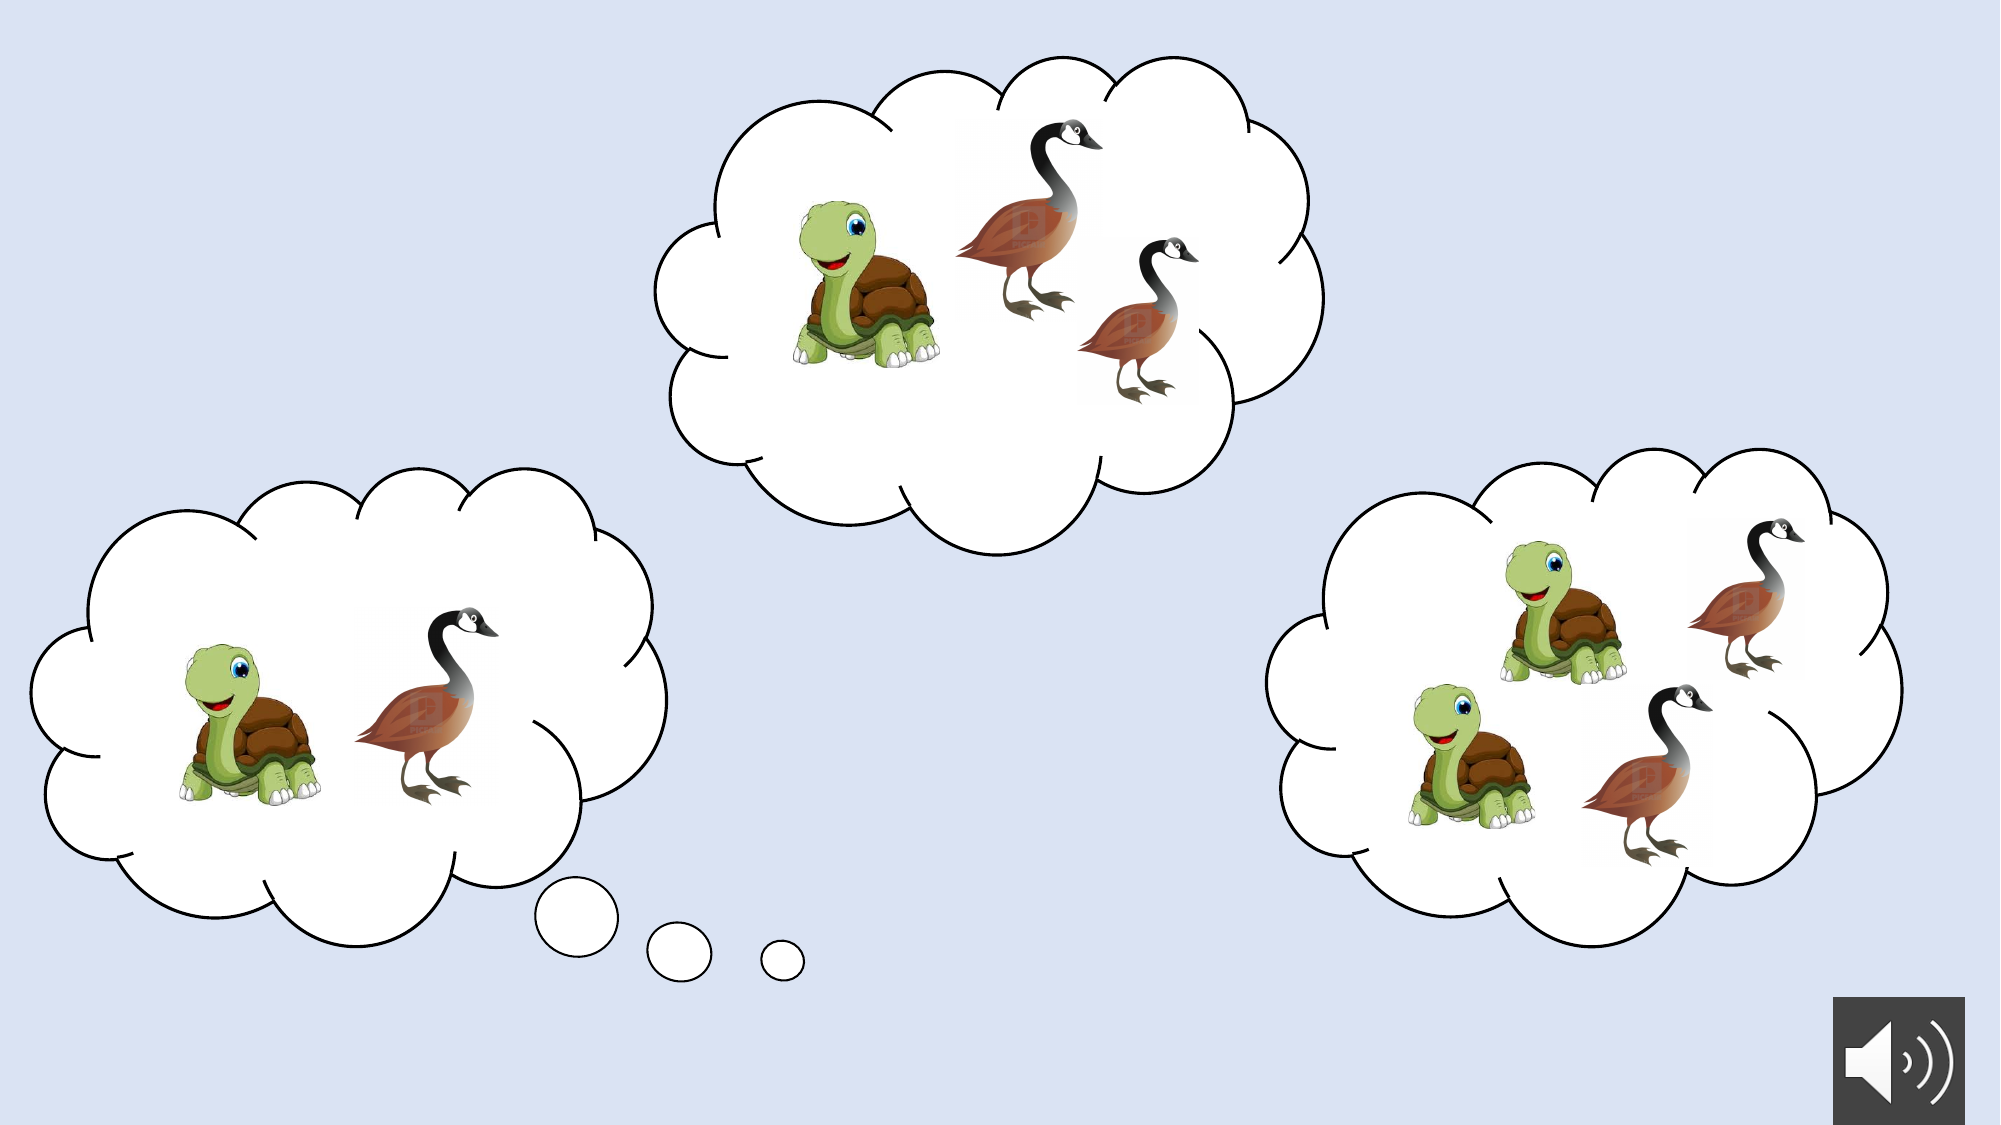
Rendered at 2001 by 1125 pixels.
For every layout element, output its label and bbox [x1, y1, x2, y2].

text_box [655, 55, 1324, 554]
text_box [31, 467, 804, 988]
text_box [1266, 447, 1902, 945]
picture [1832, 995, 1966, 1125]
